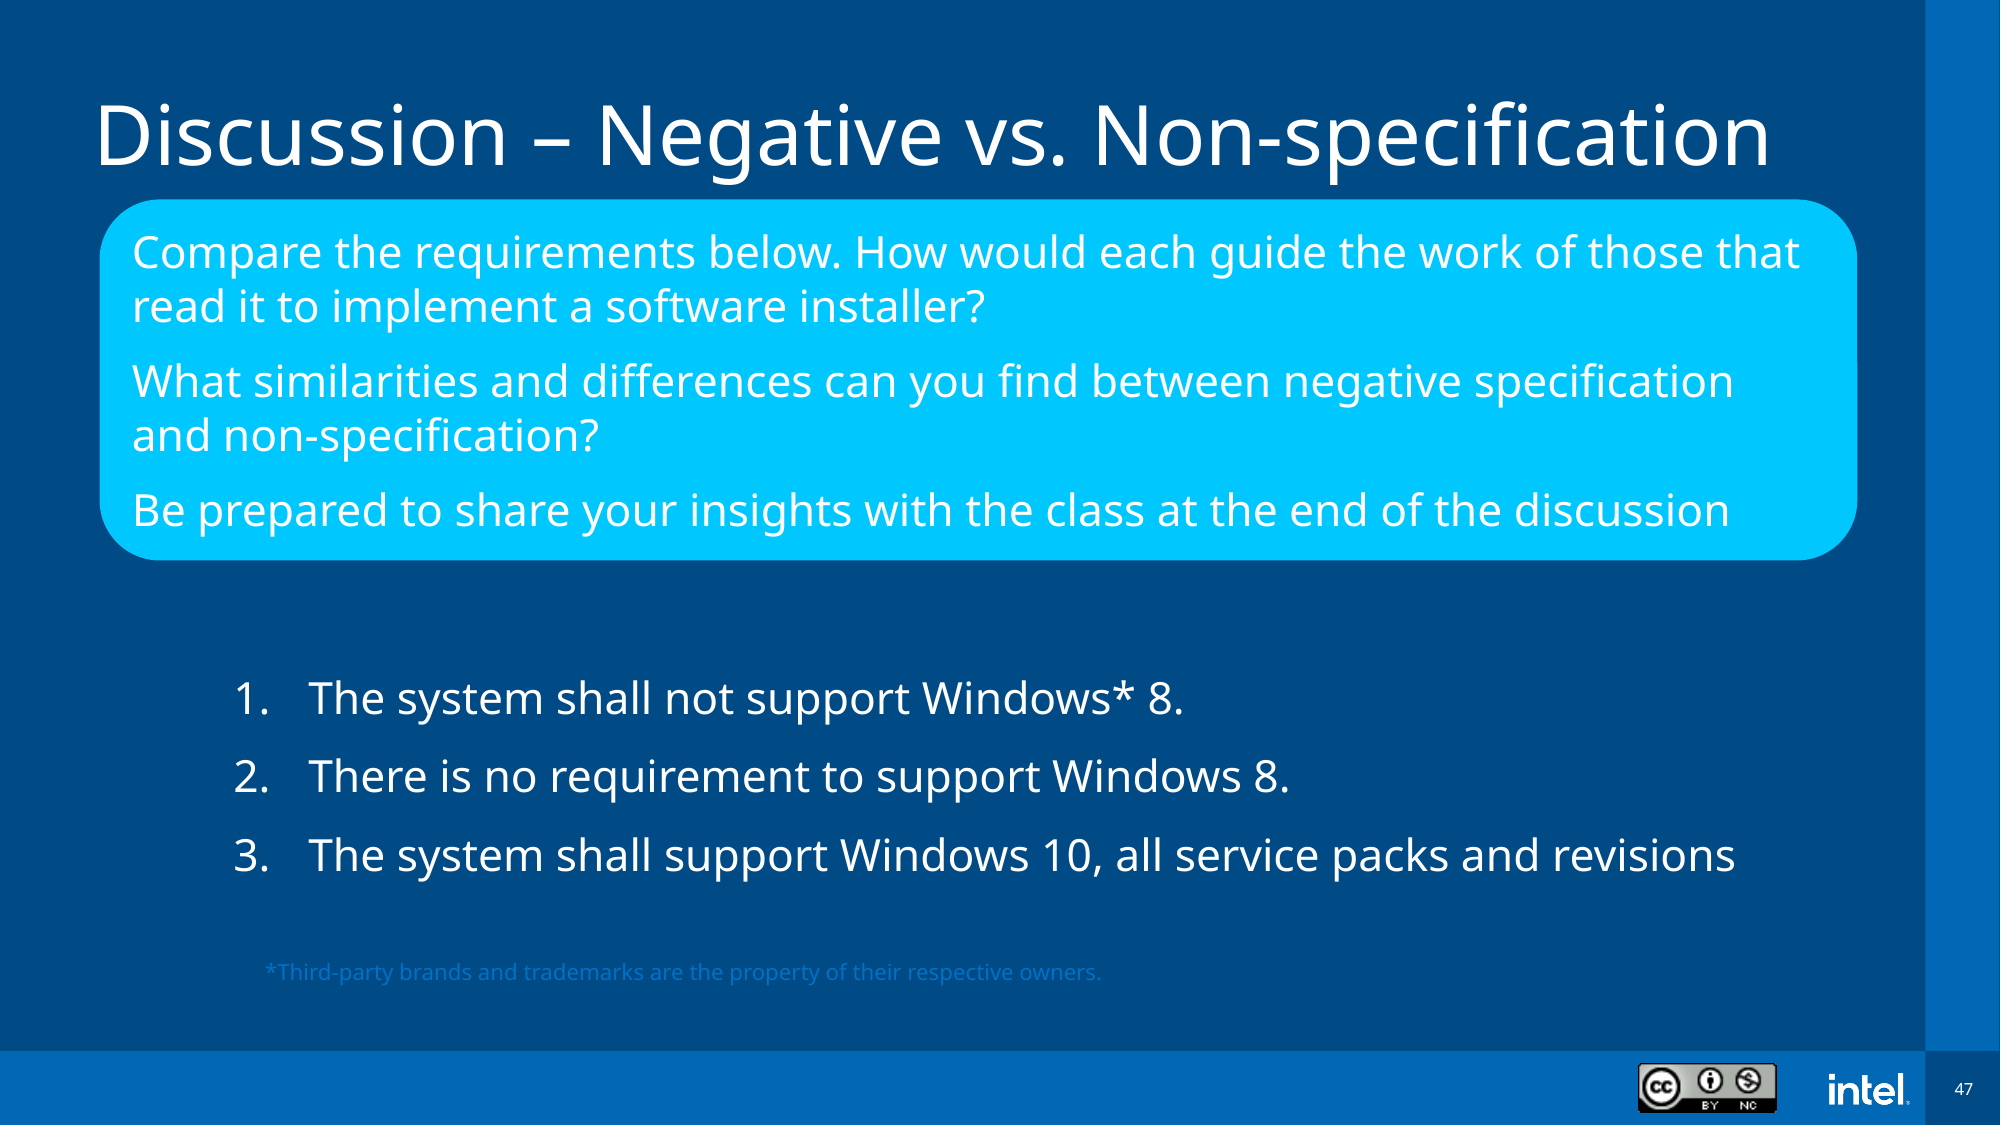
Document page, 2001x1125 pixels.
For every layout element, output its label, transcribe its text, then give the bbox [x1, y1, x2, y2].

picture [1829, 1073, 1910, 1105]
text_box The system shall not support Windows* 8. There is no requirement to support Windows 8. The system shall support Windows 10, all service packs and revisions [218, 662, 1802, 888]
picture [1638, 1063, 1777, 1113]
title Discussion – Negative vs. Non-specification [93, 93, 1901, 251]
text_box Compare the requirements below. How would each guide the work of those that read it to implement a software installer? What similarities and differences can you find between negative specification and non-specification? Be prepared to share your insights with the class at the end of the discussion [99, 199, 1858, 561]
text_box *Third-party brands and trademarks are the property of their respective owners. [250, 950, 1119, 993]
